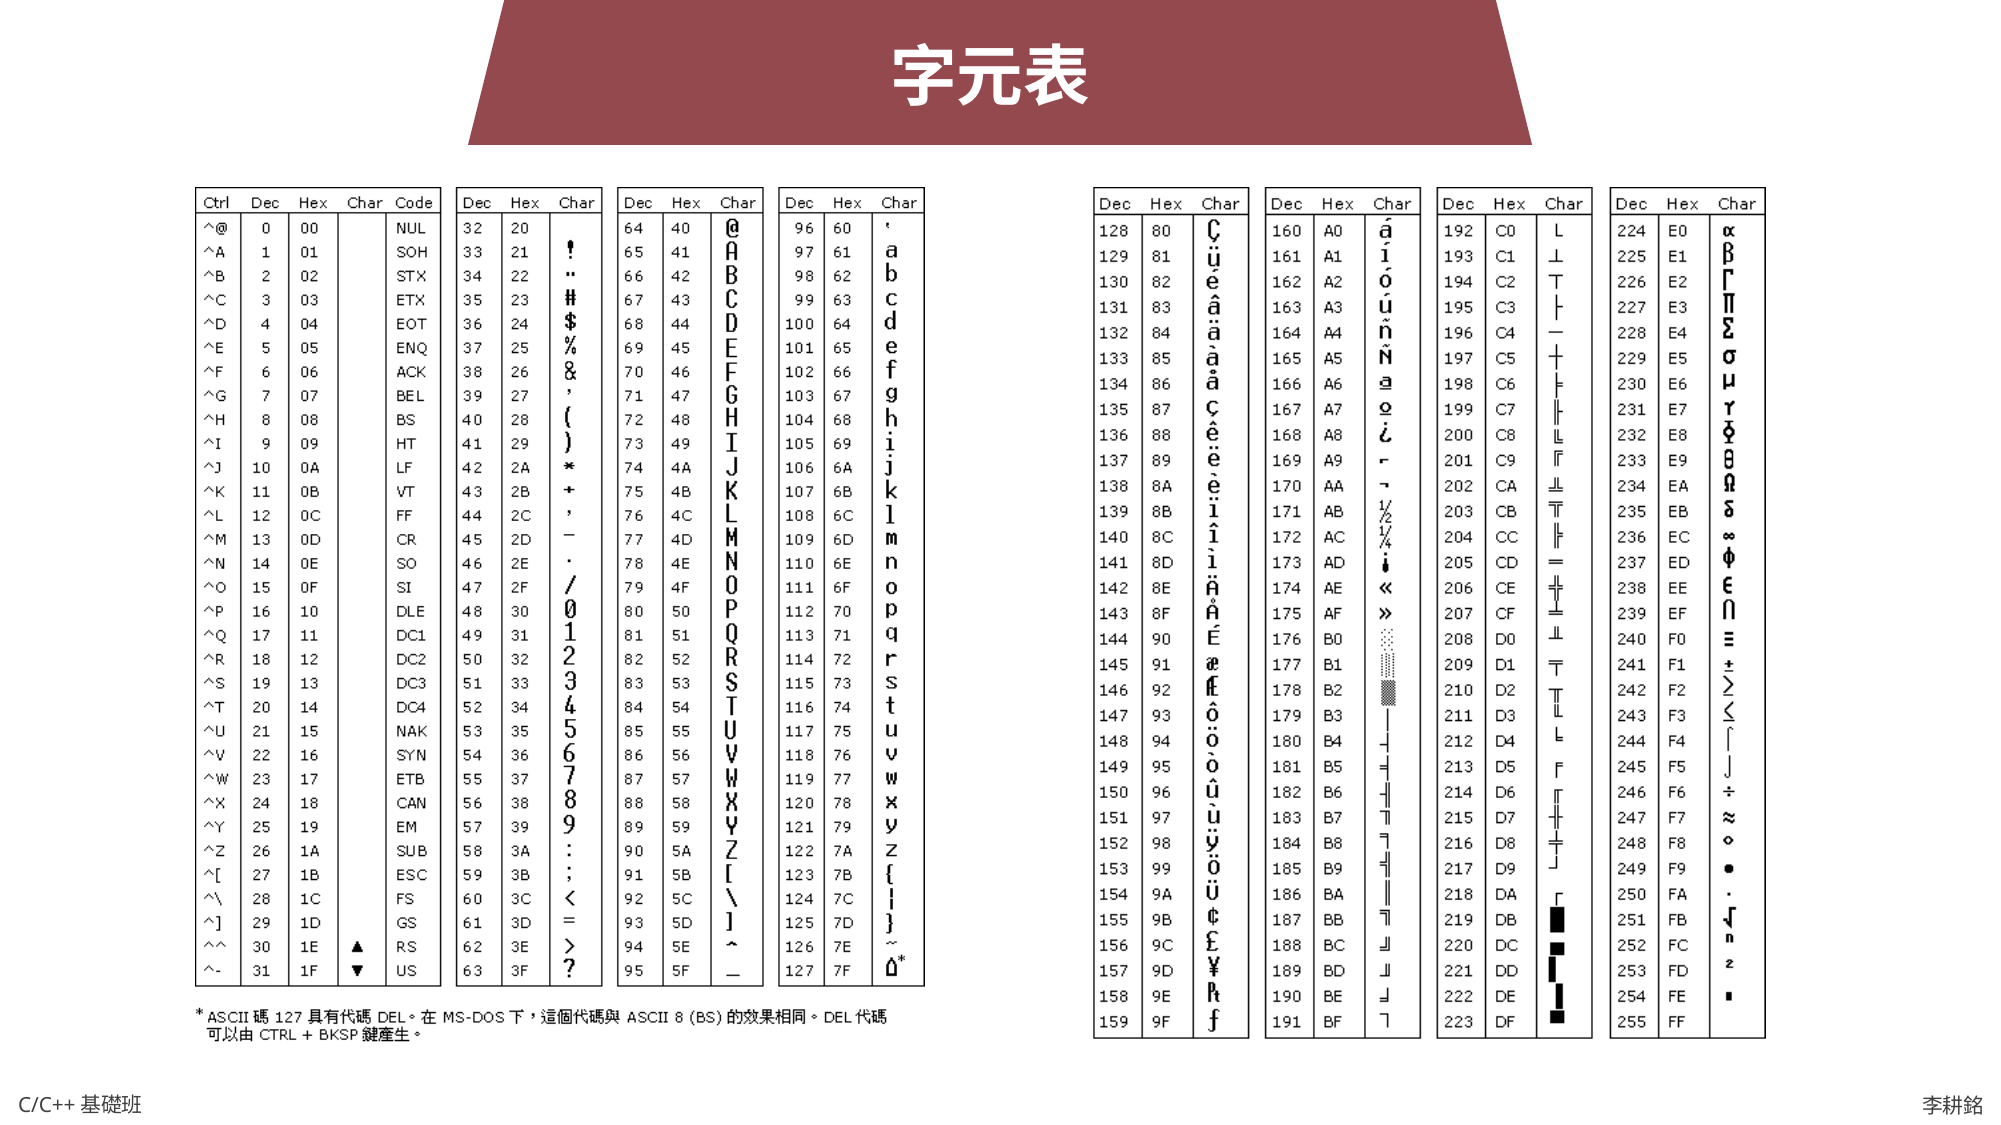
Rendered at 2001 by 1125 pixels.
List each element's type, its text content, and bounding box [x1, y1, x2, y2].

text_box 字元表 [875, 26, 1106, 122]
text_box [466, 0, 1534, 147]
text_box C/C++基礎班 [3, 1084, 158, 1125]
text_box 李耕銘 [1907, 1084, 2000, 1125]
picture [1075, 187, 1766, 1056]
picture [195, 187, 925, 1056]
